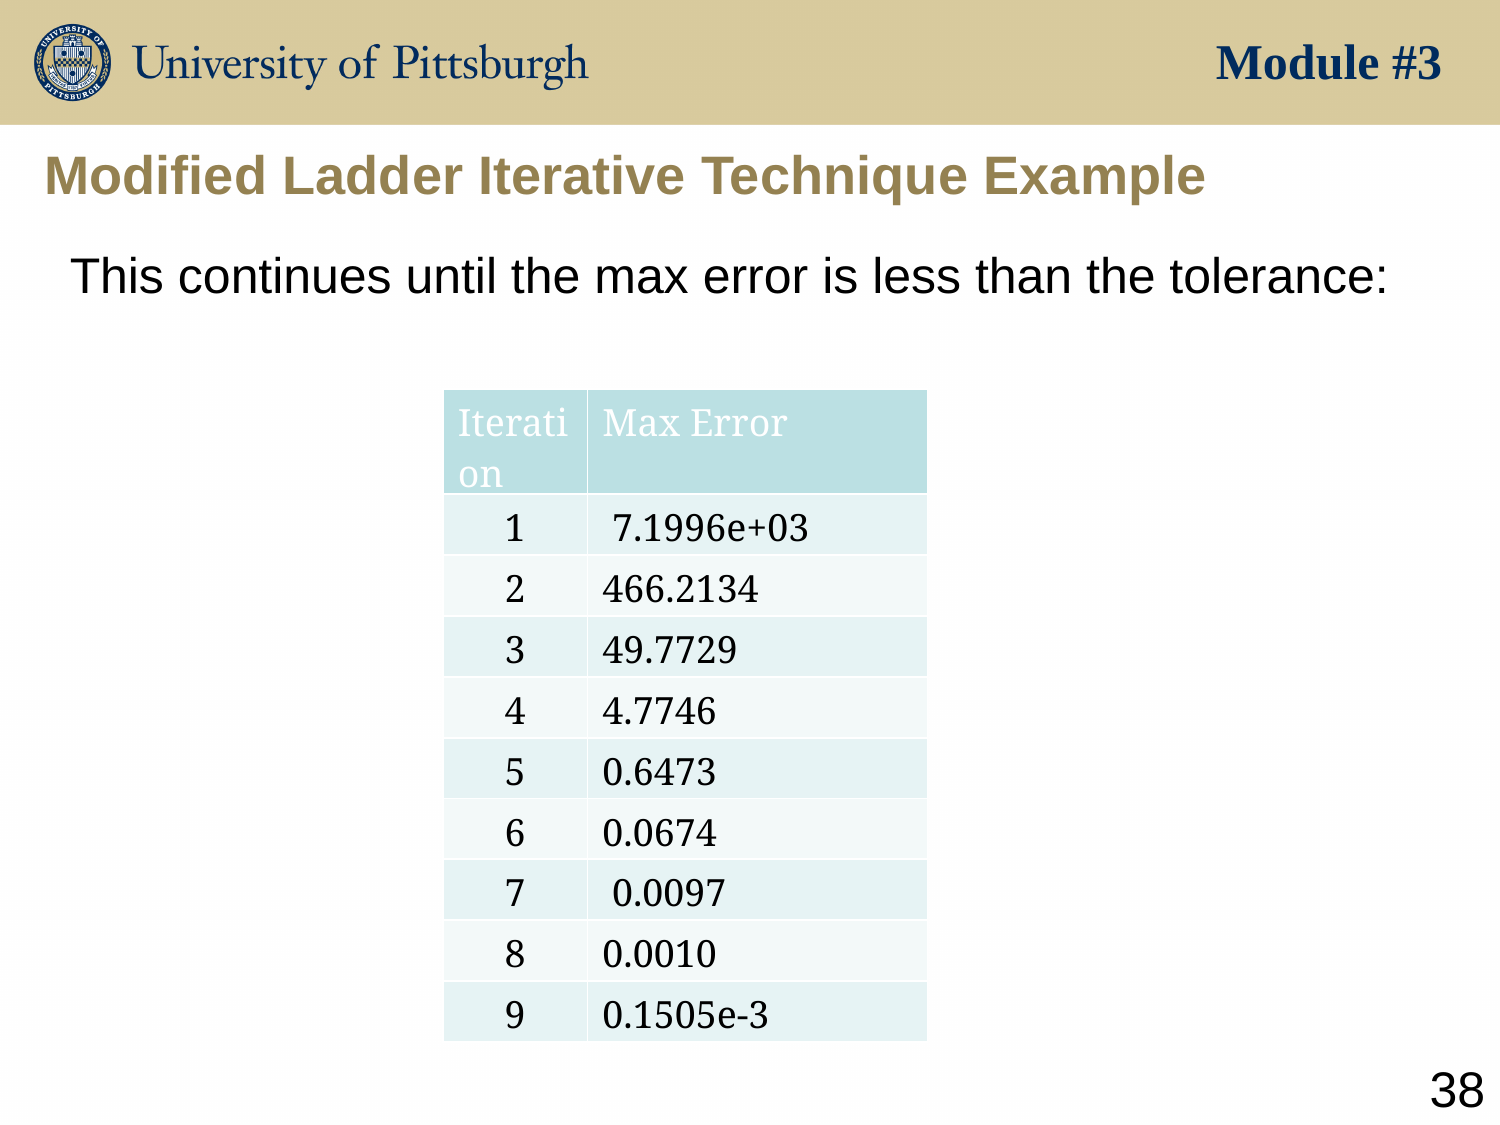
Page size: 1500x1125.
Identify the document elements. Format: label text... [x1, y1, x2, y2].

table_cell 0.0674 [588, 799, 927, 858]
text_box Module #3 [604, 22, 1457, 97]
table_header Iteration [444, 390, 587, 493]
table_cell 0.6473 [588, 739, 927, 798]
table_cell 5 [444, 739, 587, 798]
table_cell 0.0097 [588, 860, 927, 919]
table_cell 6 [444, 799, 587, 858]
slide_number 38 [1362, 1050, 1500, 1125]
picture [0, 1, 1500, 1125]
table_cell 0.0010 [588, 921, 927, 980]
table_cell 0.1505e-3 [588, 982, 927, 1041]
table_cell 4.7746 [588, 678, 927, 737]
table_cell 466.2134 [588, 556, 927, 615]
table_cell 1 [444, 495, 587, 554]
table_cell 7 [444, 860, 587, 919]
table_cell 7.1996e+03 [588, 495, 927, 554]
table_cell 49.7729 [588, 617, 927, 676]
table_cell 4 [444, 678, 587, 737]
text_box This continues until the max error is less than the tolerance: [55, 235, 1418, 311]
table_cell 9 [444, 982, 587, 1041]
title Modified Ladder Iterative Technique Example [29, 125, 1500, 221]
table_cell 8 [444, 921, 587, 980]
table_header Max Error [588, 390, 927, 493]
table_cell 2 [444, 556, 587, 615]
table_cell 3 [444, 617, 587, 676]
